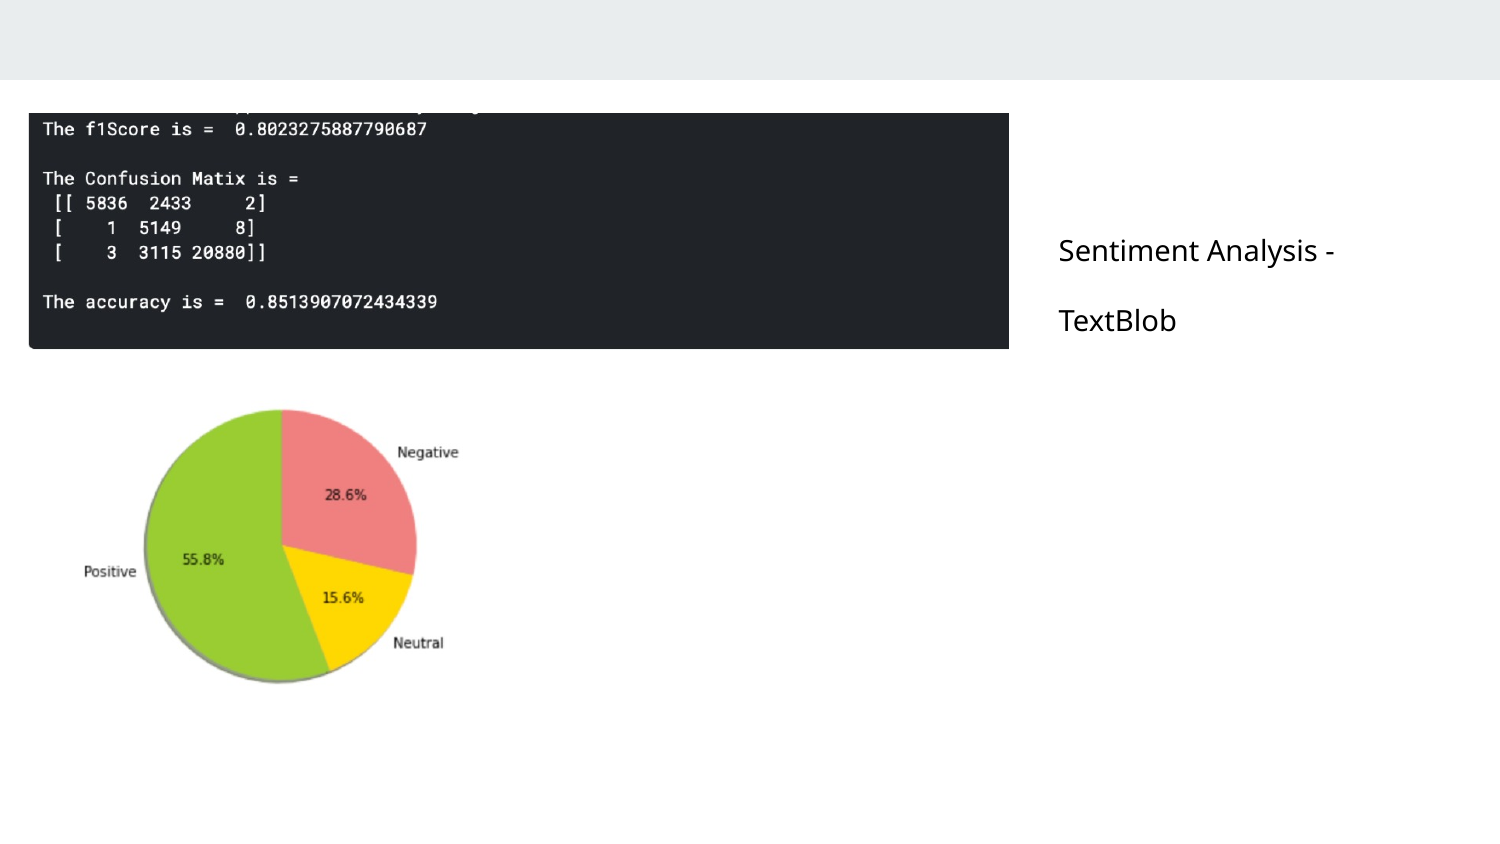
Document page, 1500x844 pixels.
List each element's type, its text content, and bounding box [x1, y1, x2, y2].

picture [14, 113, 1010, 730]
text_box Sentiment Analysis - TextBlob [1043, 217, 1439, 539]
